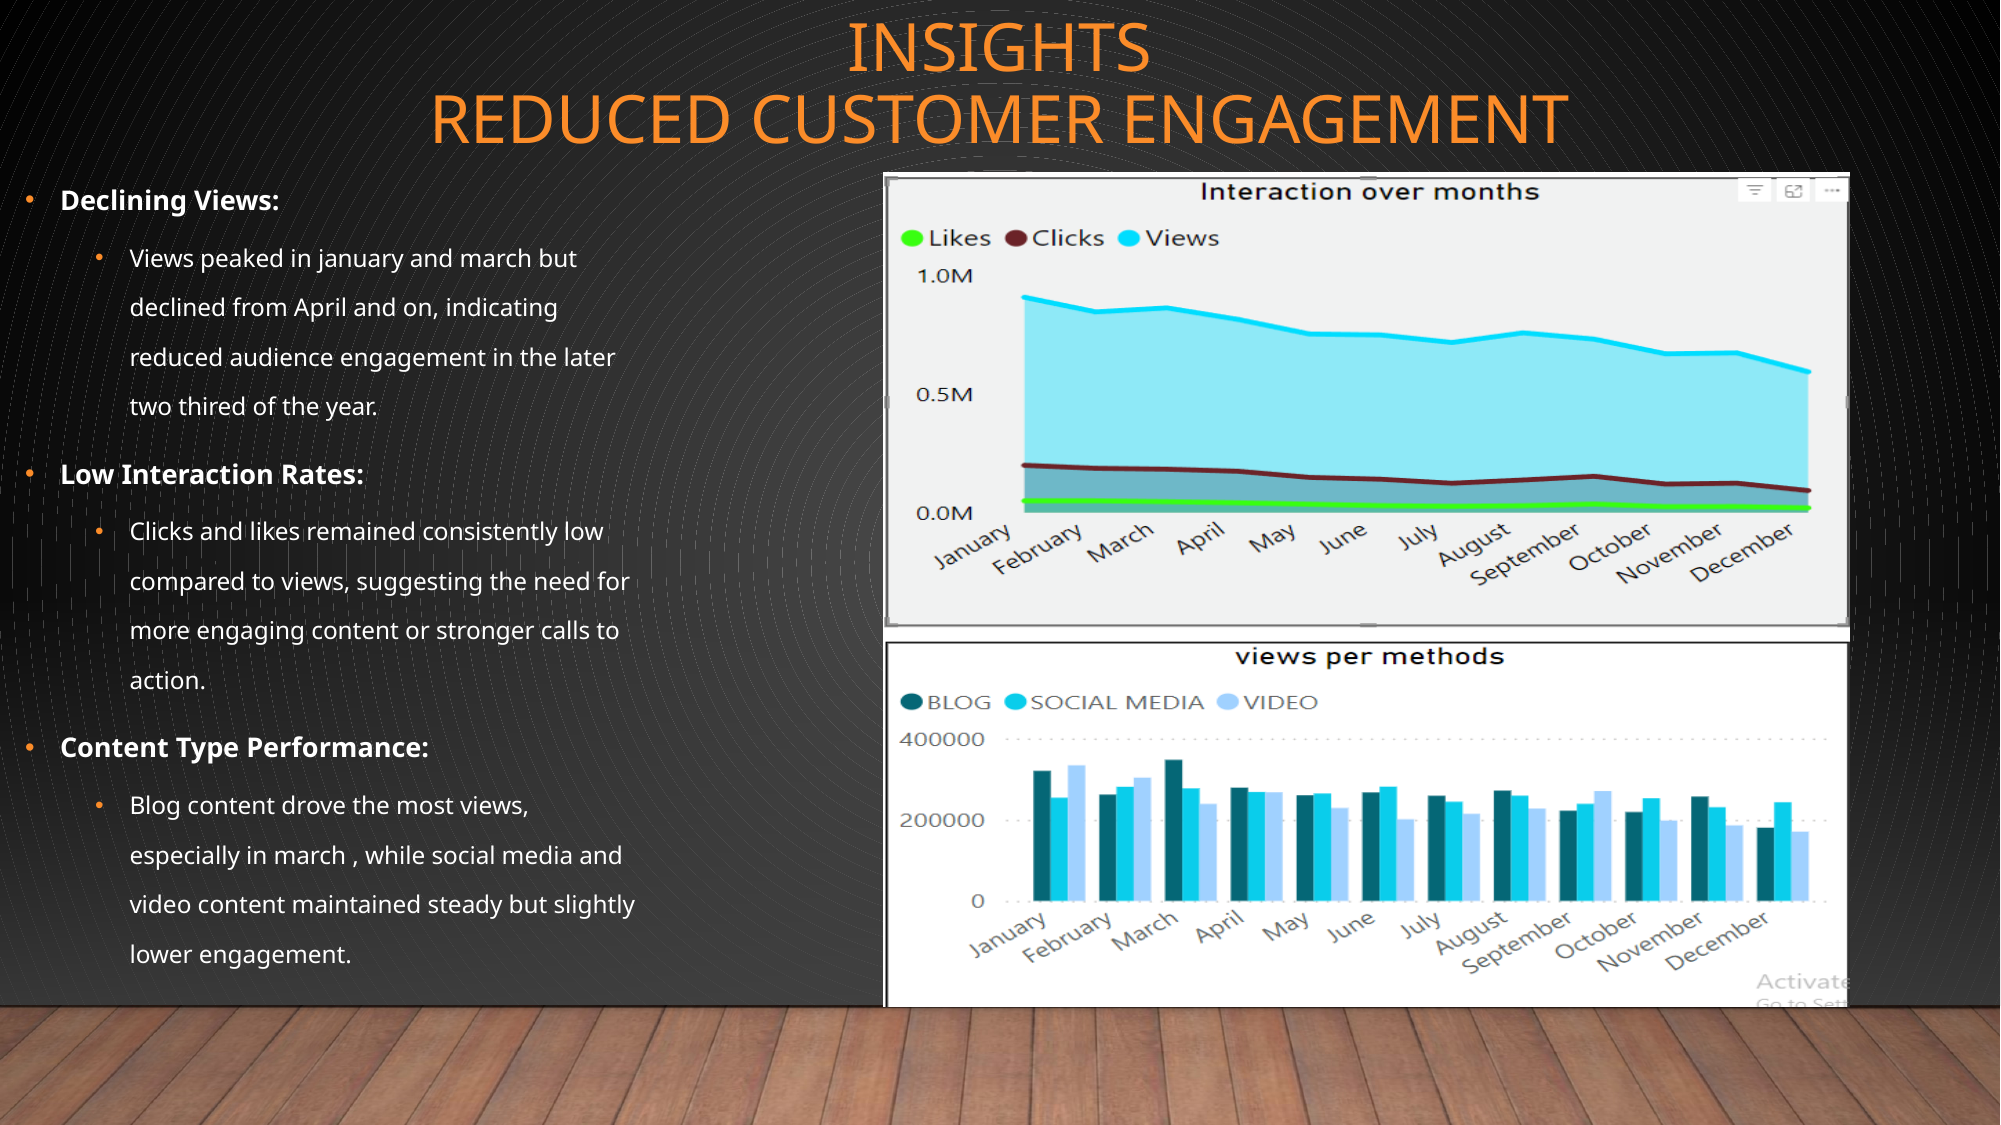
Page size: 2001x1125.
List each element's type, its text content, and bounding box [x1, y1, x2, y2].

list Declining Views: Views peaked in january and march but declined from April and on, indicating reduced audience engagement in the later two thired of the year. Low Interaction Rates: Clicks and likes remained consistently low compared to views, suggesting the need for more engaging content or stronger calls to action. Content Type Performance: Blog content drove the most views, especially in march , while social media and video content maintained steady but slightly lower engagement. [10, 153, 656, 998]
title Insights Reduced Customer Engagement [237, 0, 1763, 173]
picture [0, 171, 2000, 1125]
